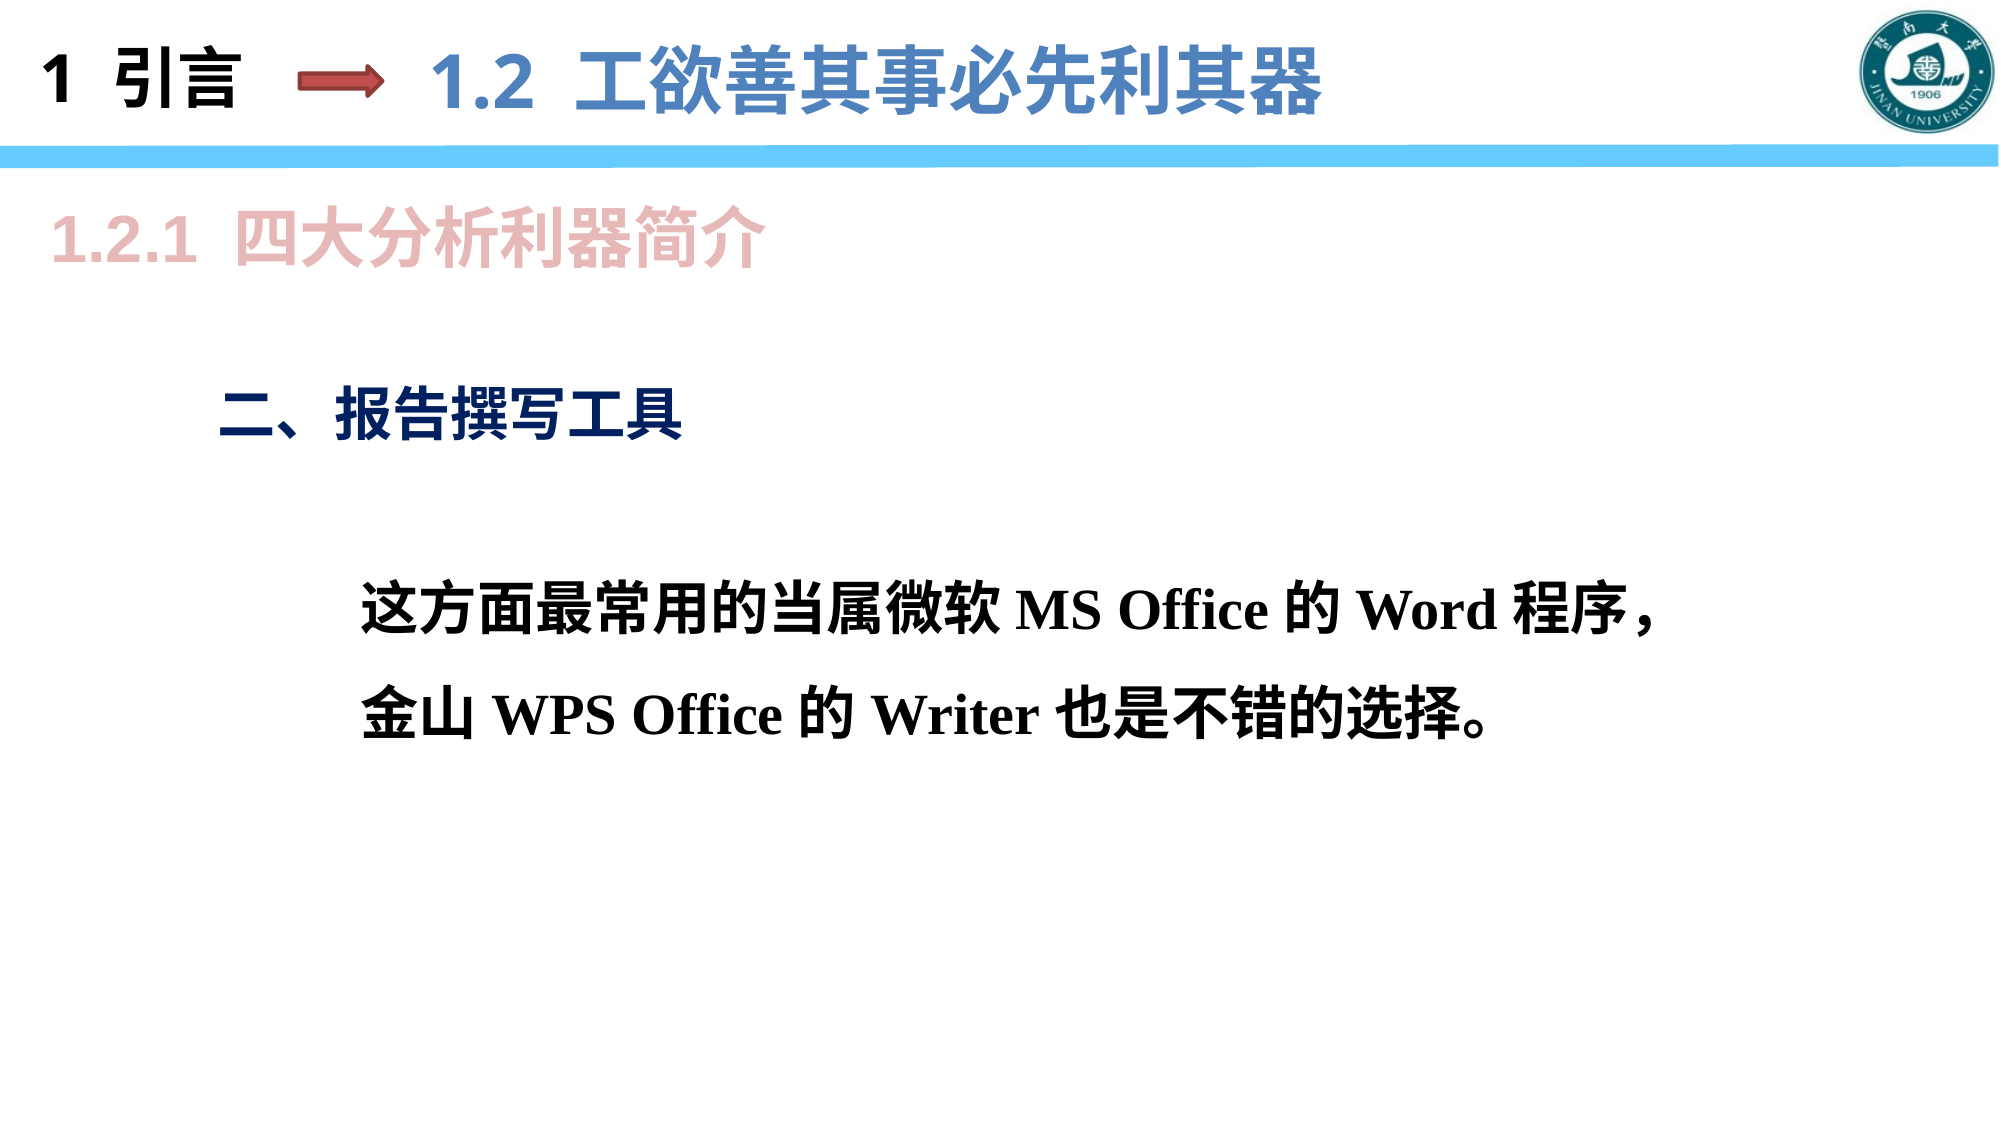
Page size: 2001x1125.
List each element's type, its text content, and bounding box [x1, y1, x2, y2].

text_box 这方面最常用的当属微软MS Office的Word程序， 金山WPS Office的Writer也是不错的选择。 [346, 528, 1811, 754]
text_box [297, 64, 385, 98]
text_box 二、报告撰写工具 [203, 334, 747, 455]
text_box 1.2 工欲善其事必先利其器 [413, 26, 1421, 131]
text_box 1 引言 [25, 28, 413, 123]
picture [1856, 6, 1996, 134]
text_box 1.2.1 四大分析利器简介 [35, 188, 914, 284]
